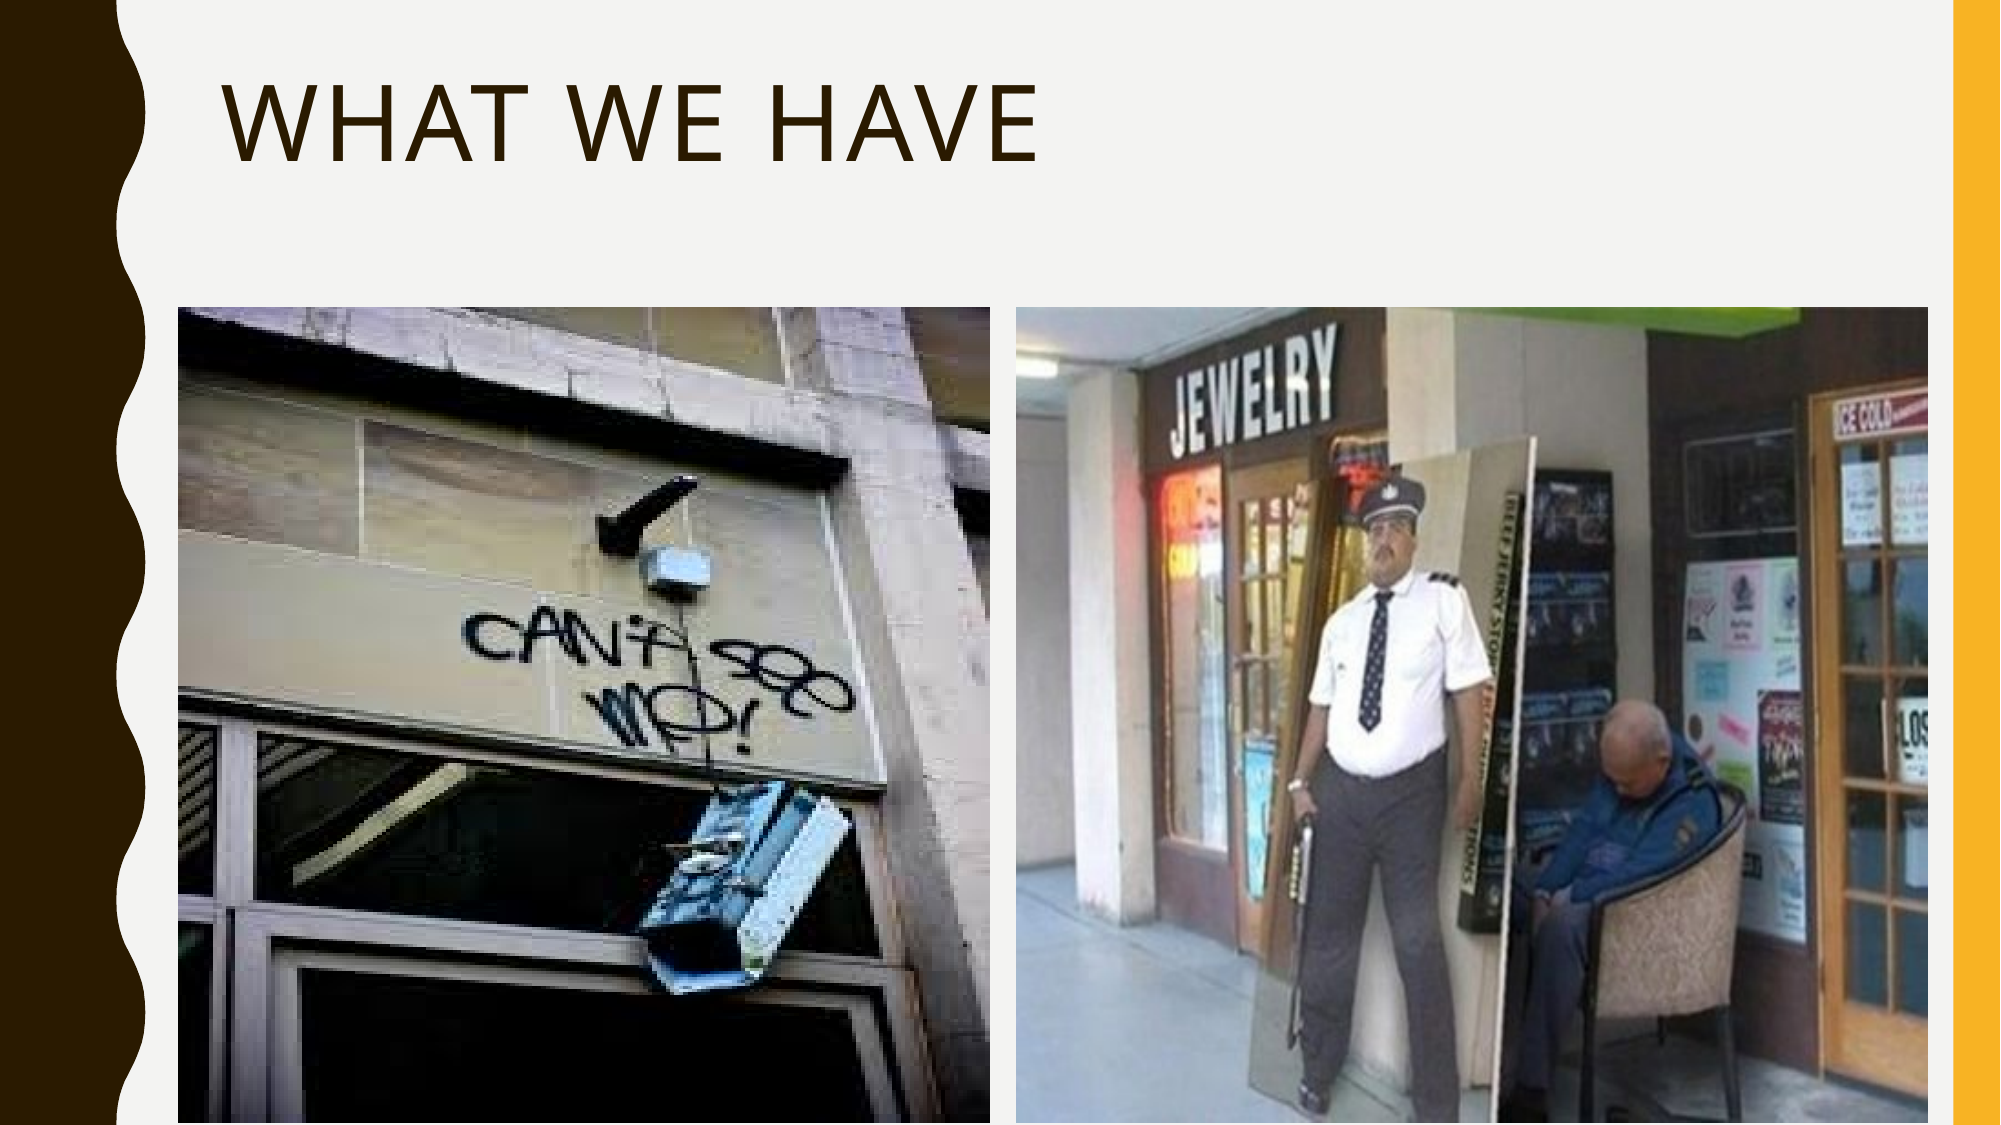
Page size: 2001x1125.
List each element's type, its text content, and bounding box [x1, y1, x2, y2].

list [178, 307, 990, 1123]
title What We have [205, 62, 1875, 308]
picture [1016, 307, 1928, 1123]
